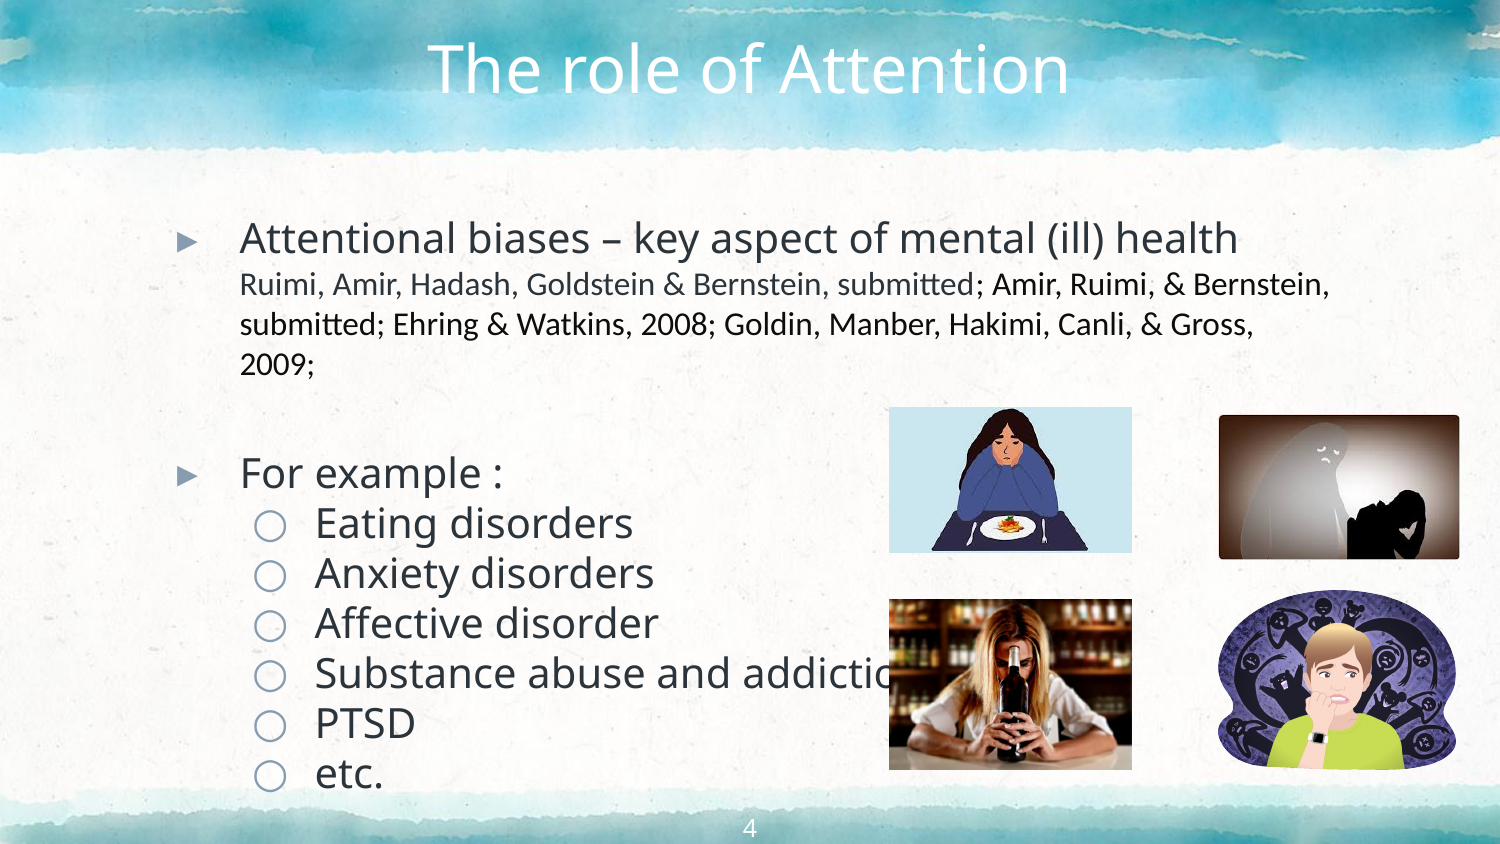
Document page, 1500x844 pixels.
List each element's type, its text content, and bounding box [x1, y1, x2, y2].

list Attentional biases – key aspect of mental (ill) health Ruimi, Amir, Hadash, Goldstein & Bernstein, submitted; Amir, Ruimi, & Bernstein, submitted; Ehring & Watkins, 2008; Goldin, Manber, Hakimi, Canli, & Gross, 2009; For example : Eating disorders Anxiety disorders Affective disorder Substance abuse and addiction PTSD etc. [149, 196, 1351, 798]
picture [0, 0, 1500, 844]
picture [889, 407, 1132, 553]
slide_number 4 [705, 797, 795, 844]
picture [889, 599, 1132, 771]
title The role of Attention [75, 0, 1425, 137]
